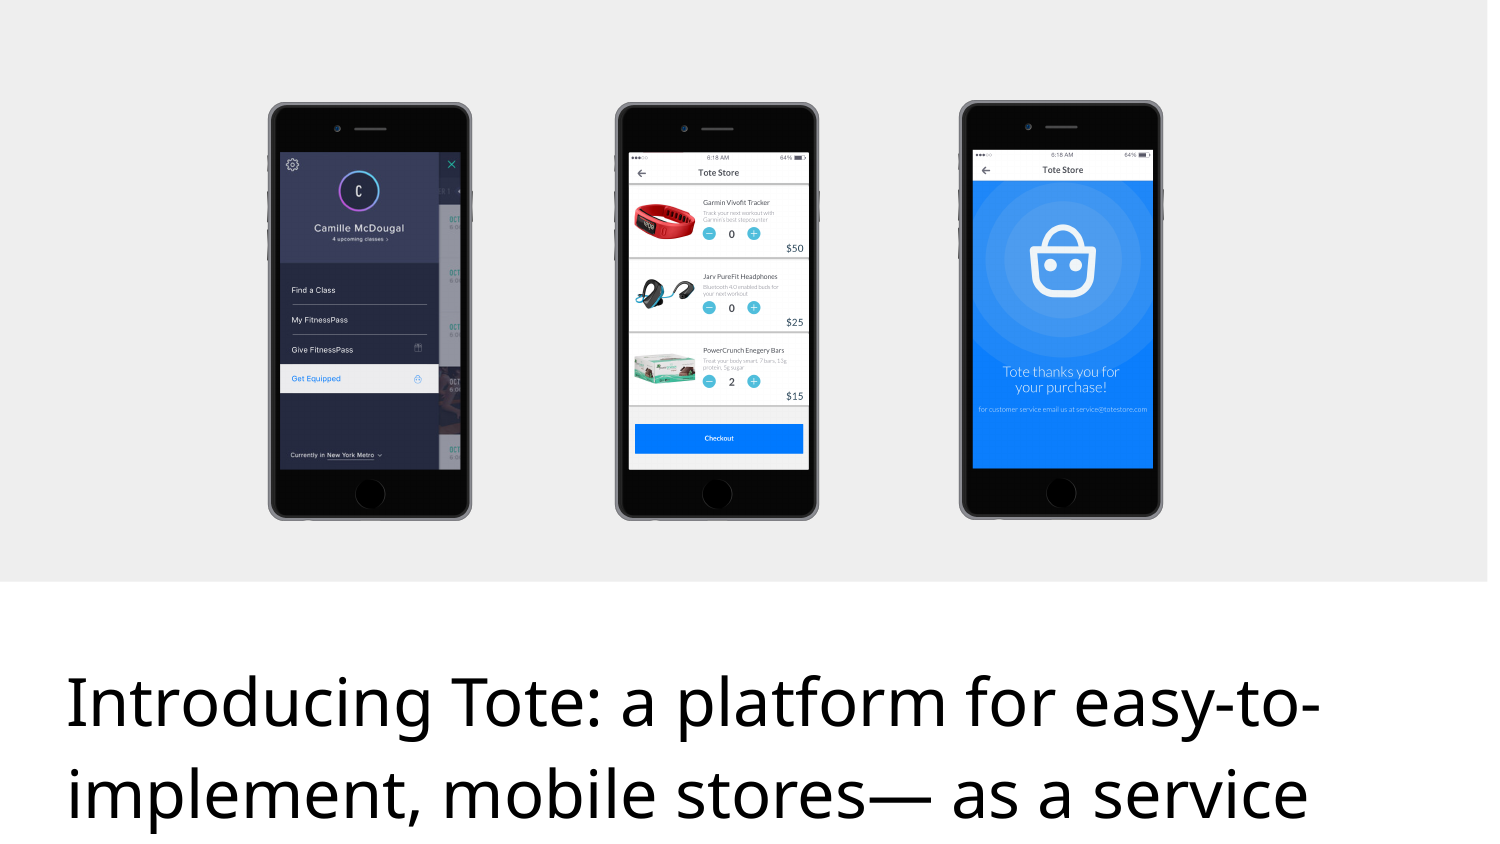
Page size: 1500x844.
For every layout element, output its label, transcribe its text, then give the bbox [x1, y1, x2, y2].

picture [267, 102, 474, 522]
text_box [0, 0, 1488, 582]
title Introducing Tote: a platform for easy-to-implement, mobile stores— as a service [51, 633, 1449, 728]
picture [958, 100, 1165, 520]
picture [614, 102, 820, 522]
